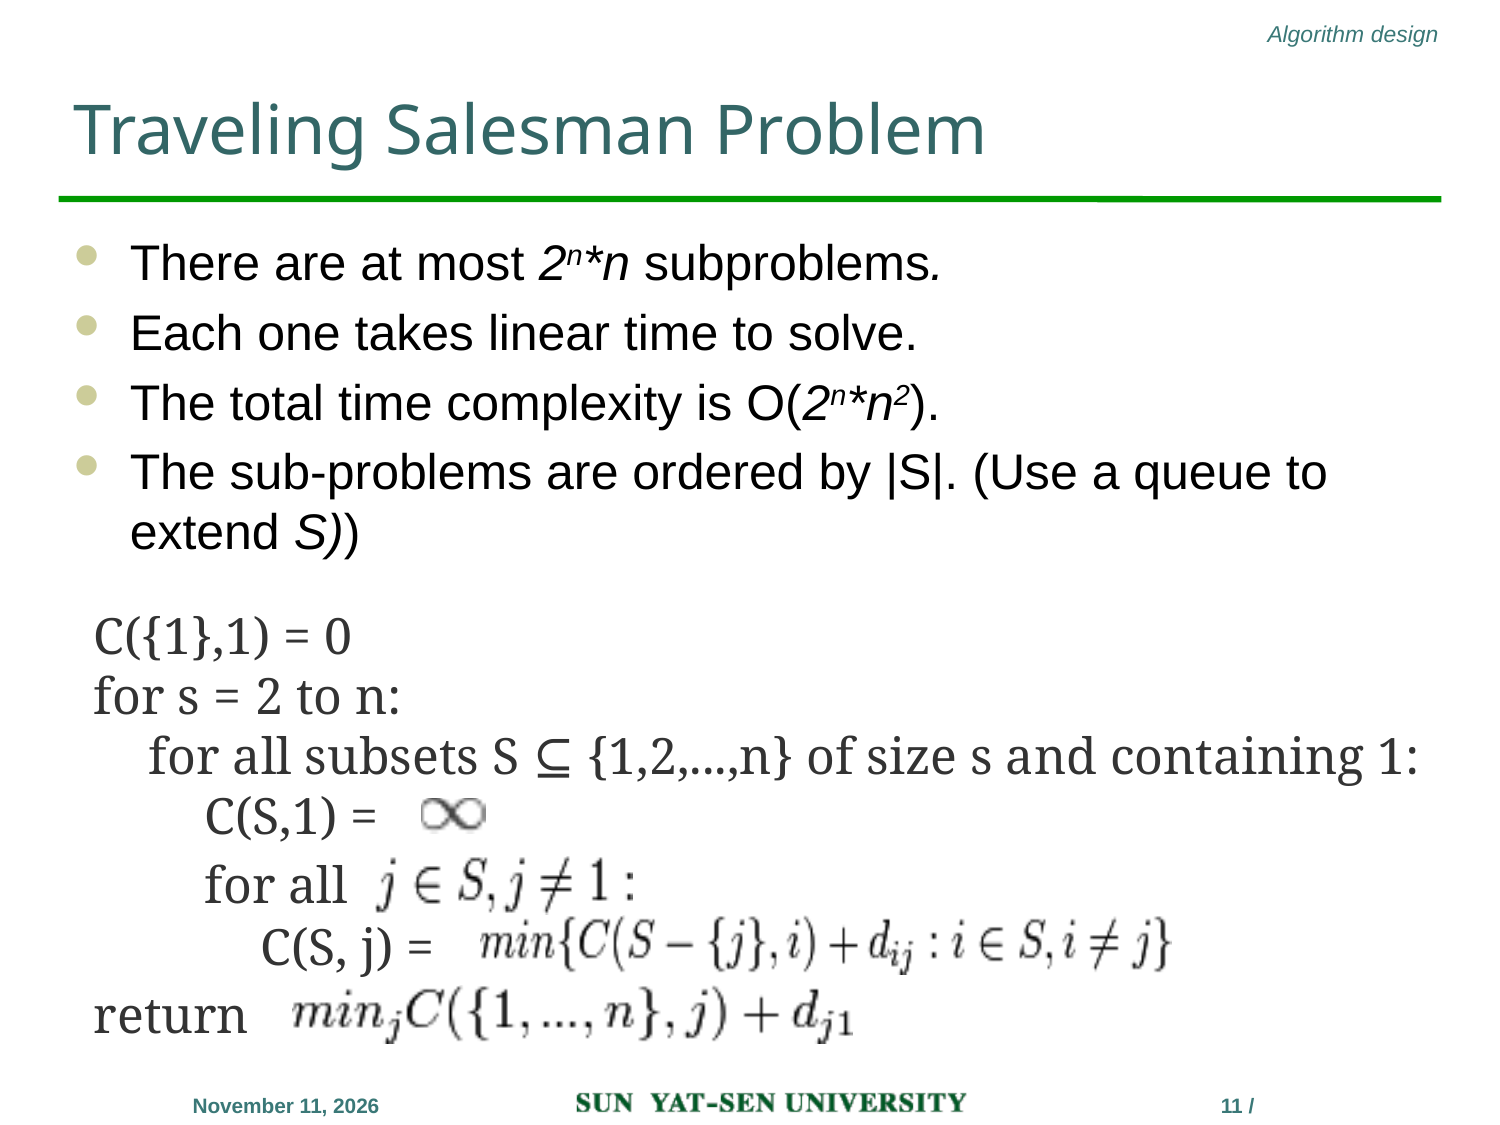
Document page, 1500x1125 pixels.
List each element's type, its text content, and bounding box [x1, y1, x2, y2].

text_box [116, 594, 1412, 1055]
title Traveling Salesman Problem [58, 34, 1442, 176]
list There are at most 2n*n subproblems. Each one takes linear time to solve. The total time complexity is O(2n*n2). The sub-problems are ordered by |S|. (Use a queue to extend S)) [58, 222, 1442, 1079]
picture [566, 1079, 973, 1125]
